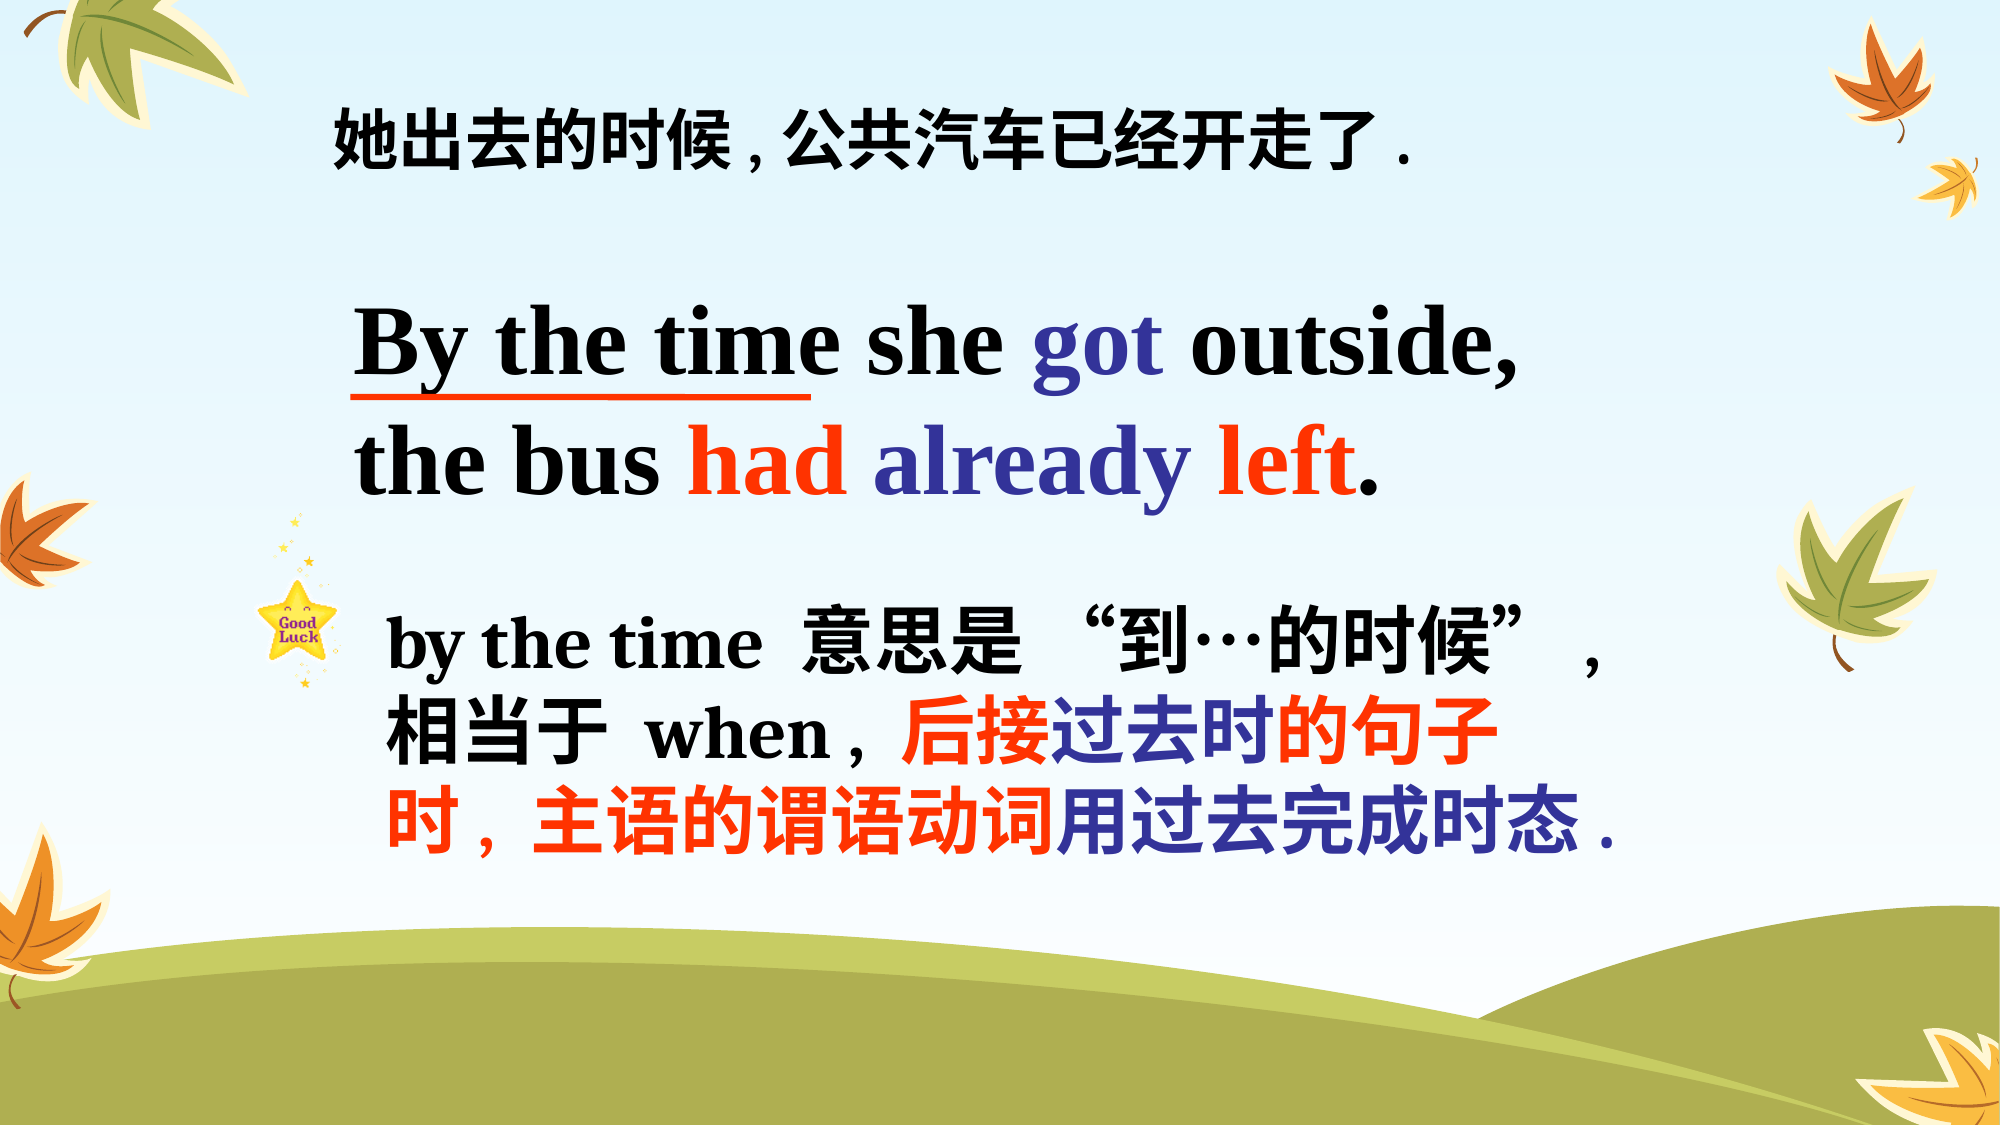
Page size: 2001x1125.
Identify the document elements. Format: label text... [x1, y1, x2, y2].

text_box By the time she got outside, the bus had already left. [338, 267, 1680, 522]
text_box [249, 503, 1610, 872]
text_box 她出去的时候,公共汽车已经开走了. [317, 90, 1427, 185]
